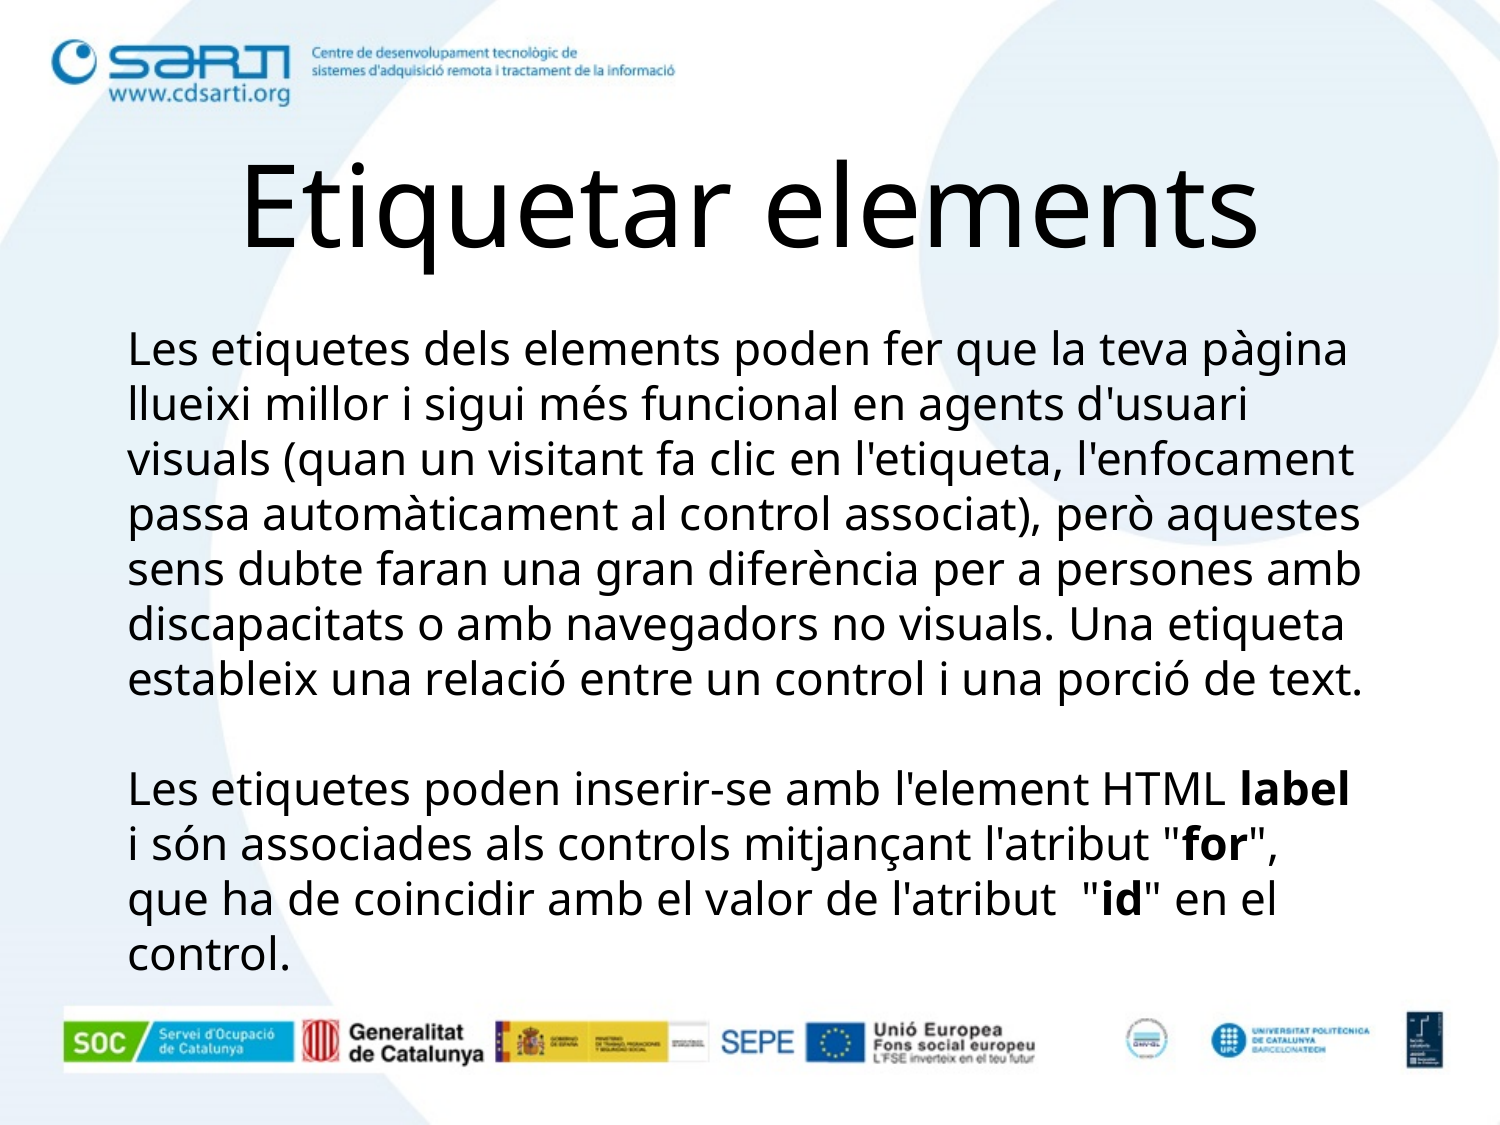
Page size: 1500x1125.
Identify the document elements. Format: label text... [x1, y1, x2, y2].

title Etiquetar elements [112, 140, 1388, 281]
picture [0, 0, 1500, 1125]
text_box Les etiquetes dels elements poden fer que la teva pàgina llueixi millor i sigui més funcional en agents d'usuari visuals (quan un visitant fa clic en l'etiqueta, l'enfocament passa automàticament al control associat), però aquestes sens dubte faran una gran diferència per a persones amb discapacitats o amb navegadors no visuals. Una etiqueta estableix una relació entre un control i una porció de text. Les etiquetes poden inserir-se amb l'element HTML label i són associades als controls mitjançant l'atribut "for", que ha de coincidir amb el valor de l'atribut "id" en el control. [112, 312, 1388, 987]
